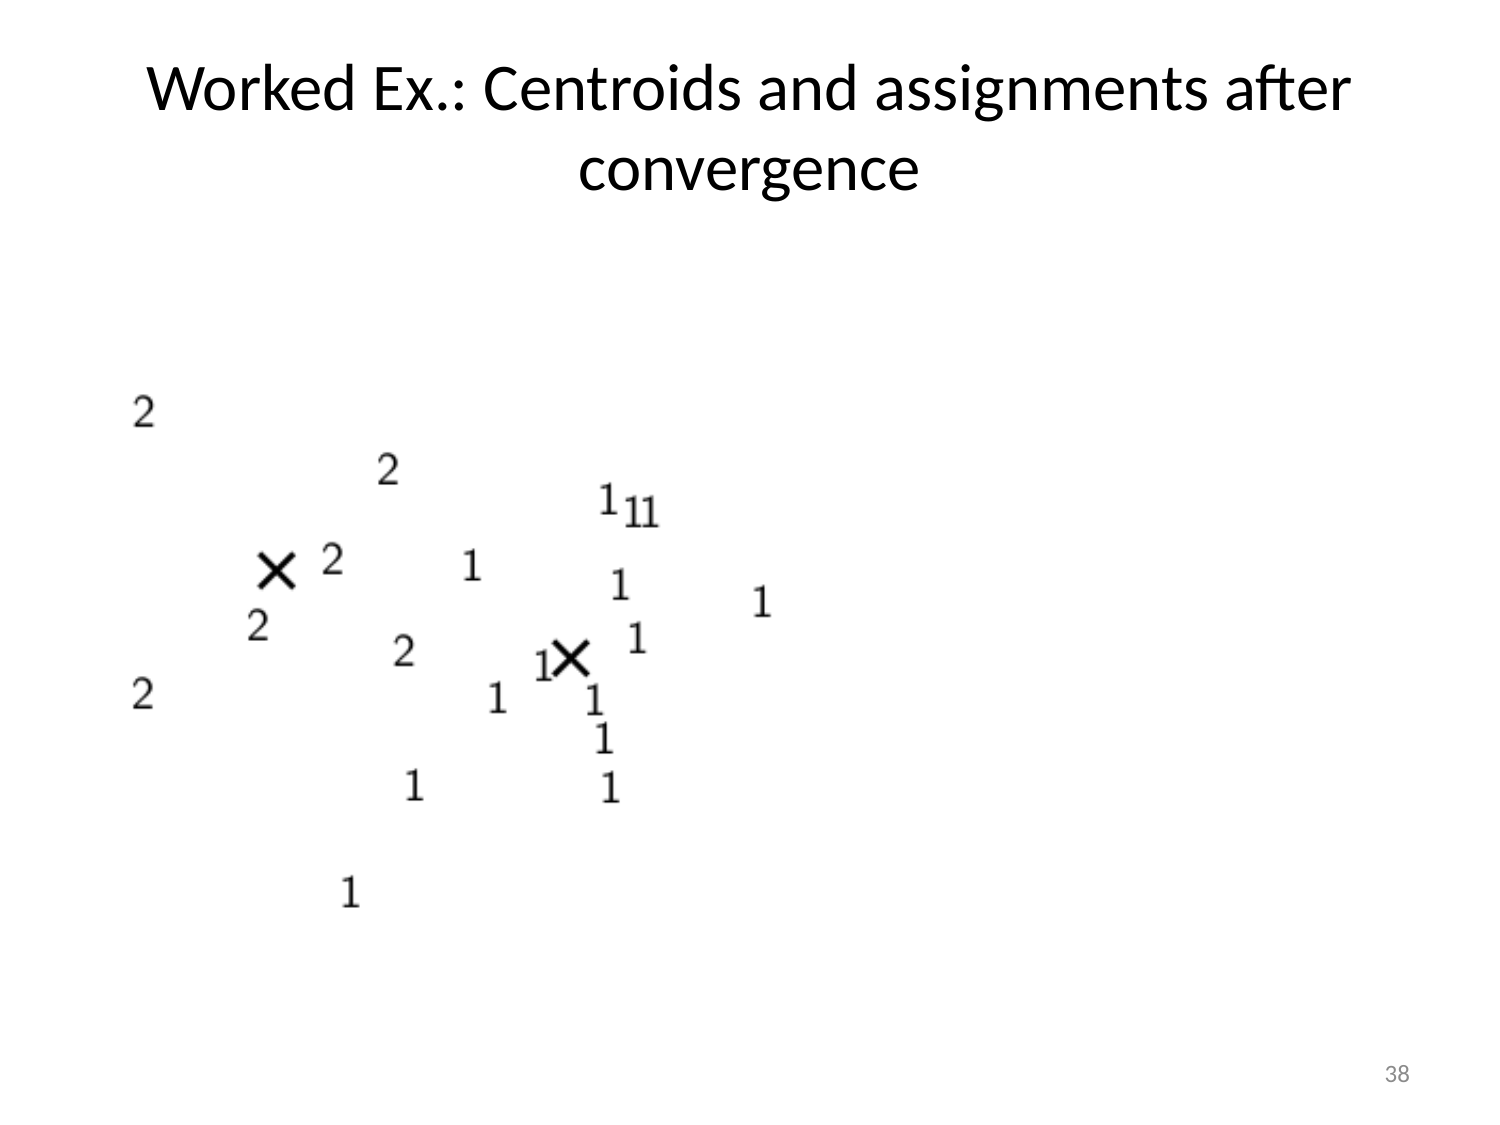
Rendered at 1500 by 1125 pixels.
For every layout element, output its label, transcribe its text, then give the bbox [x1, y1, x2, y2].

title Worked Ex.: Centroids and assignments after convergence [46, 16, 1454, 232]
picture [87, 374, 798, 942]
slide_number 38 [1074, 1042, 1425, 1103]
